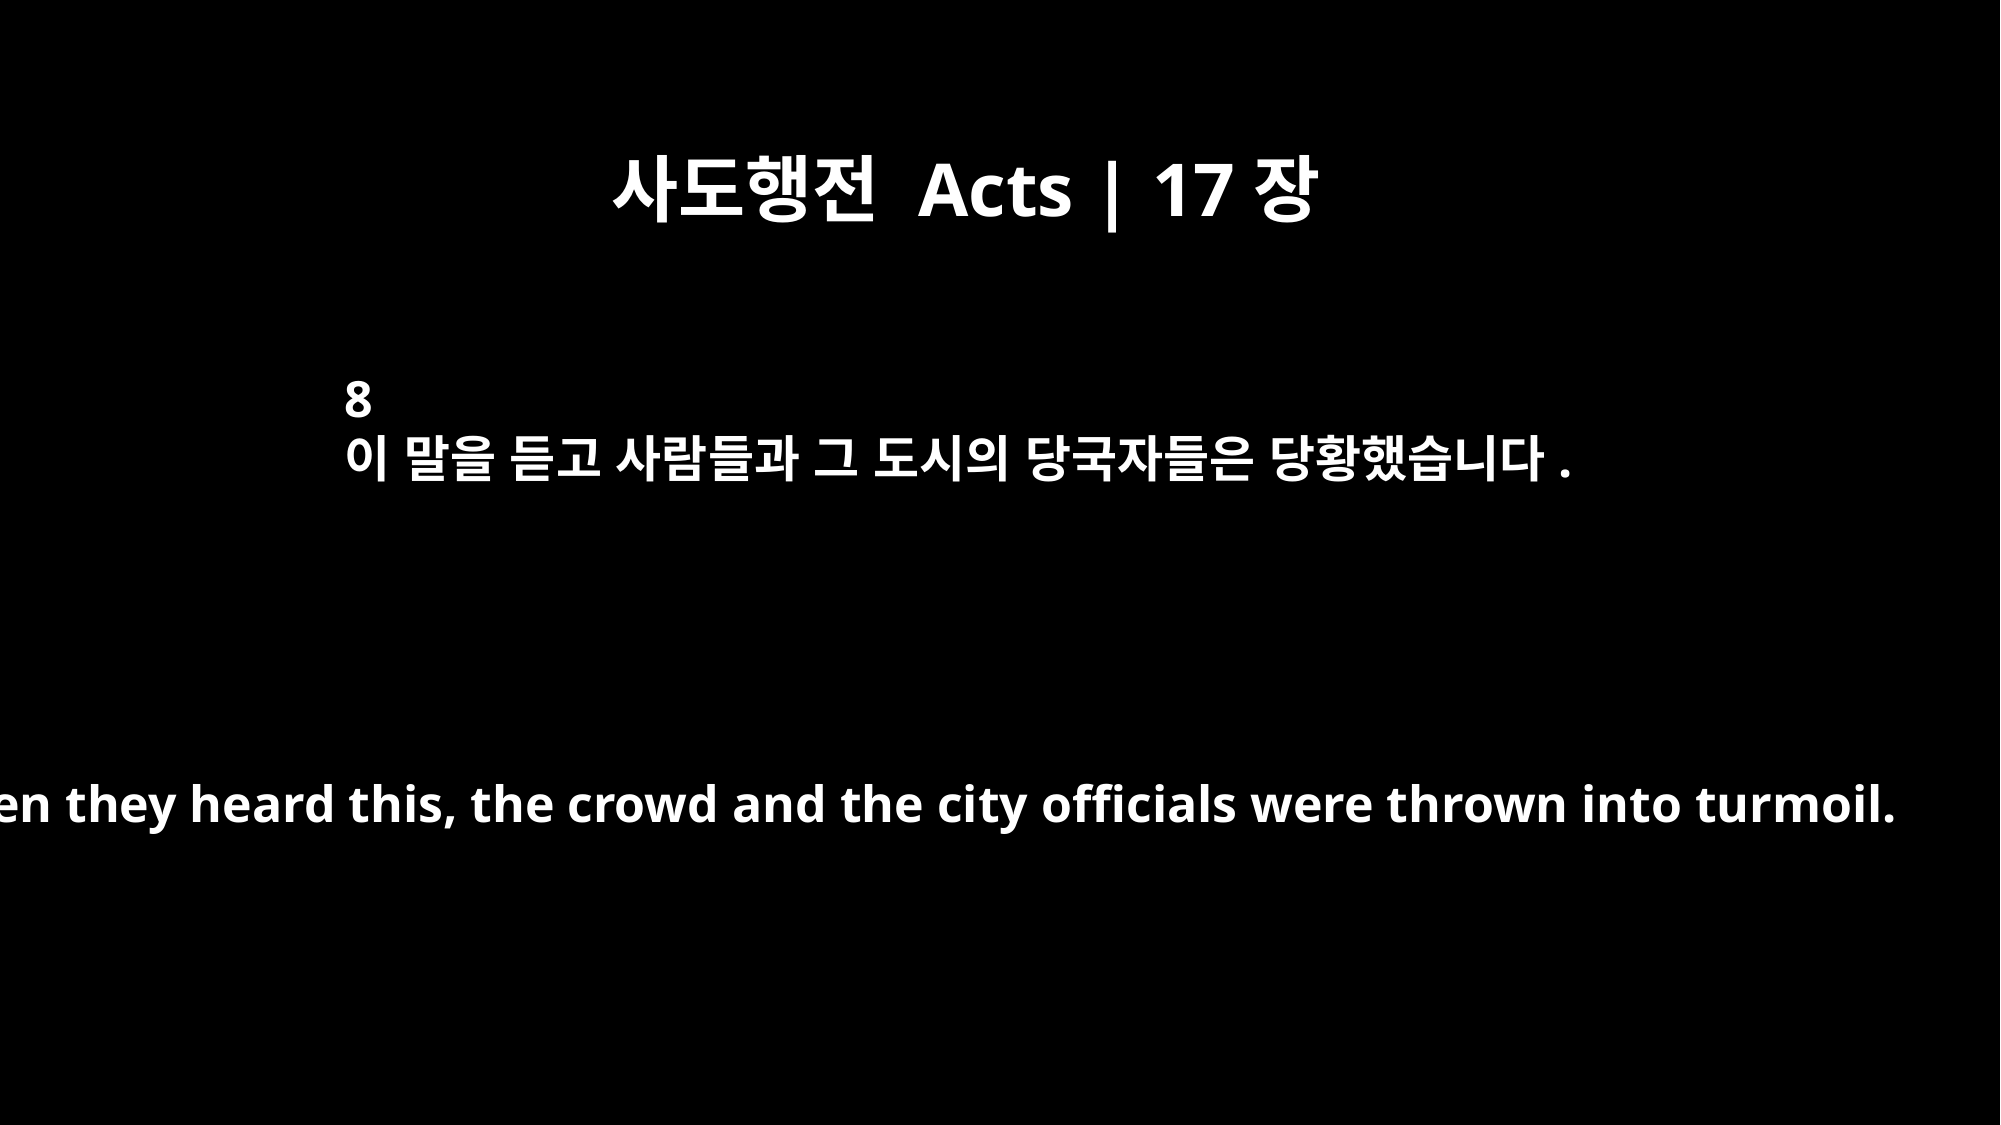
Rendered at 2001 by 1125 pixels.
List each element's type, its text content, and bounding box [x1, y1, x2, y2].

text_box 8 이 말을 듣고 사람들과 그 도시의 당국자들은 당황했습니다. [329, 359, 1588, 495]
text_box 사도행전 Acts | 17장 [596, 136, 1336, 239]
text_box When they heard this, the crowd and the city officials were thrown into turmoil. [0, 764, 1913, 840]
